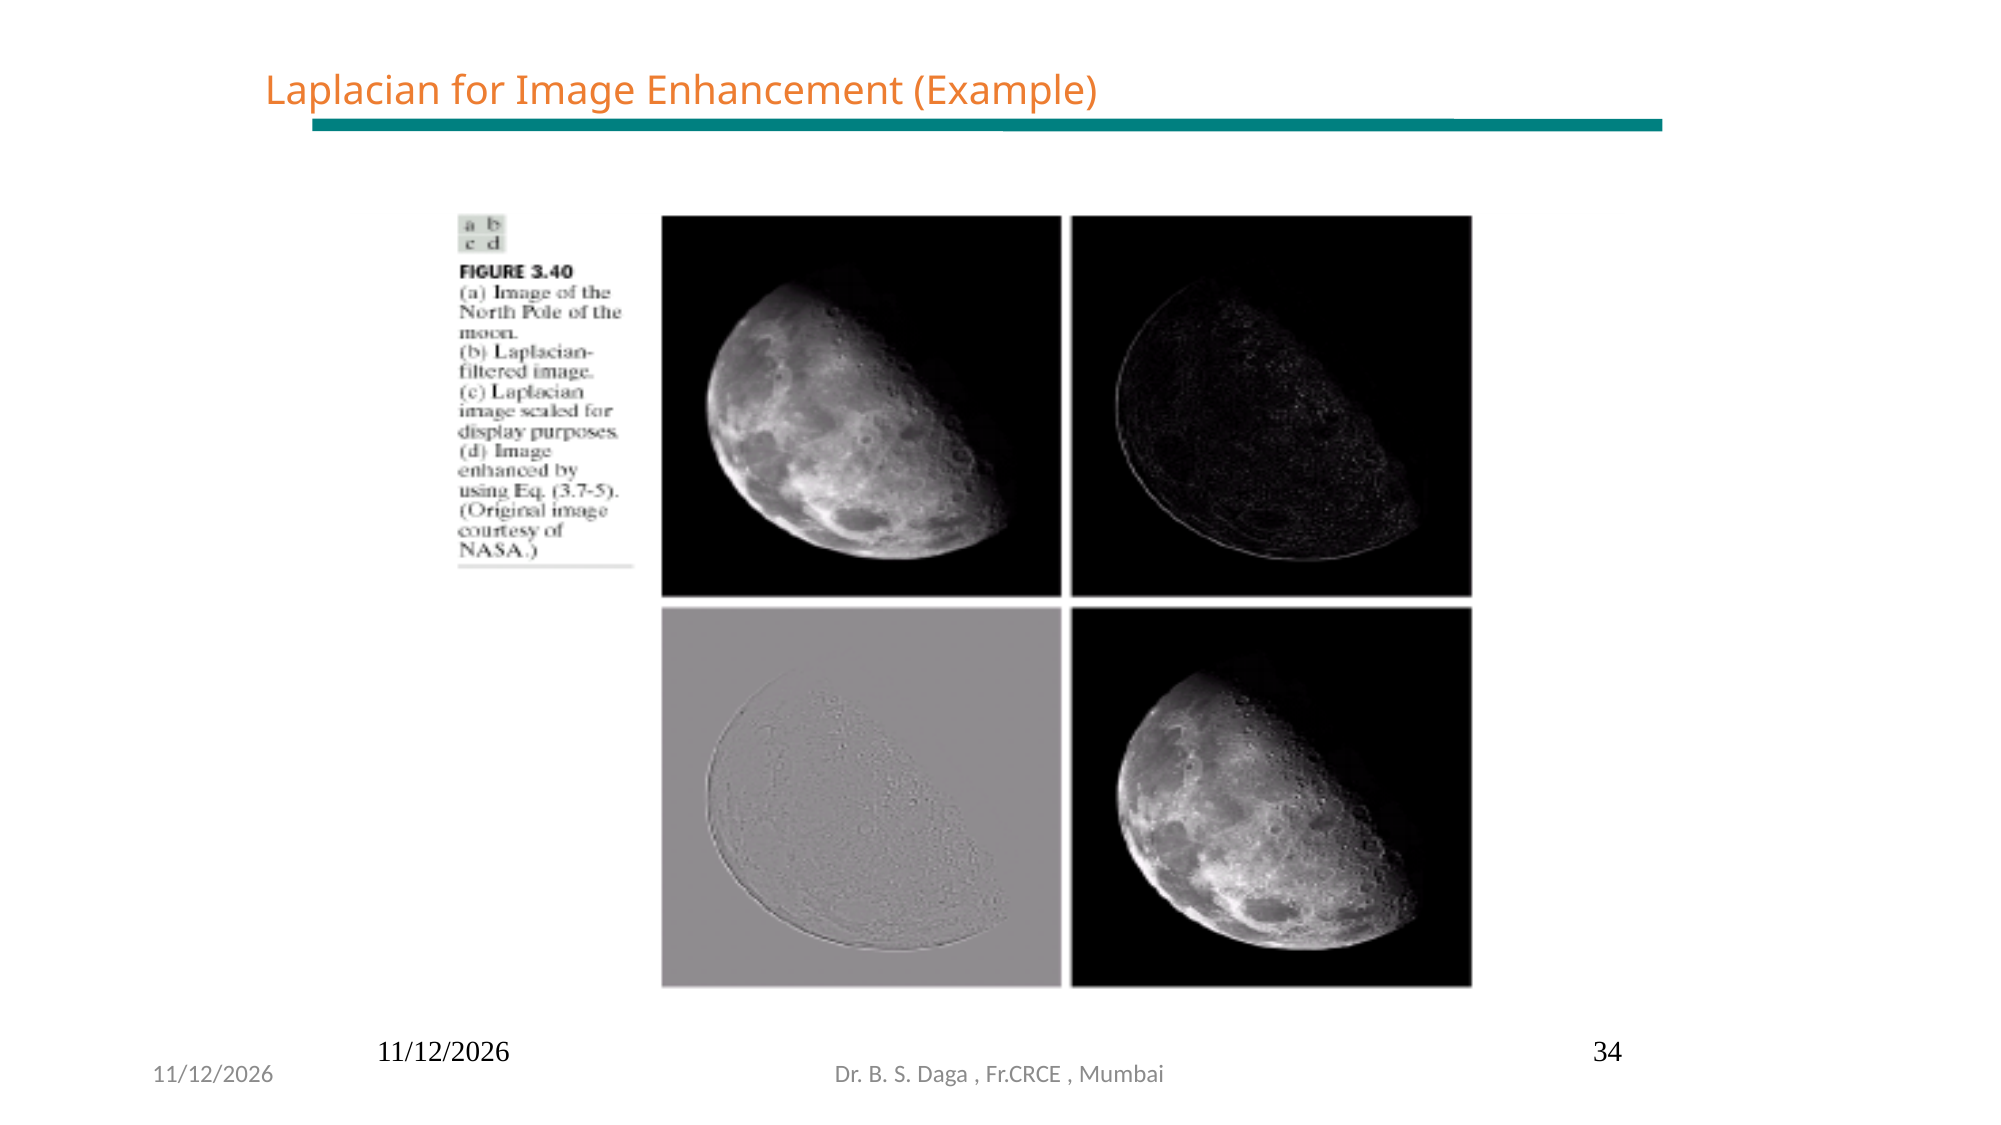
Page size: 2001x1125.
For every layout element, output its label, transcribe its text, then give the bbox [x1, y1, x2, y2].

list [349, 212, 1625, 1000]
text_box 8/6/2020 [362, 1024, 675, 1100]
footer Dr. B. S. Daga , Fr.CRCE , Mumbai [662, 1042, 1338, 1103]
title Laplacian for Image Enhancement (Example) [249, 62, 1713, 175]
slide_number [137, 1042, 588, 1103]
text_box 34 [1324, 1024, 1638, 1100]
